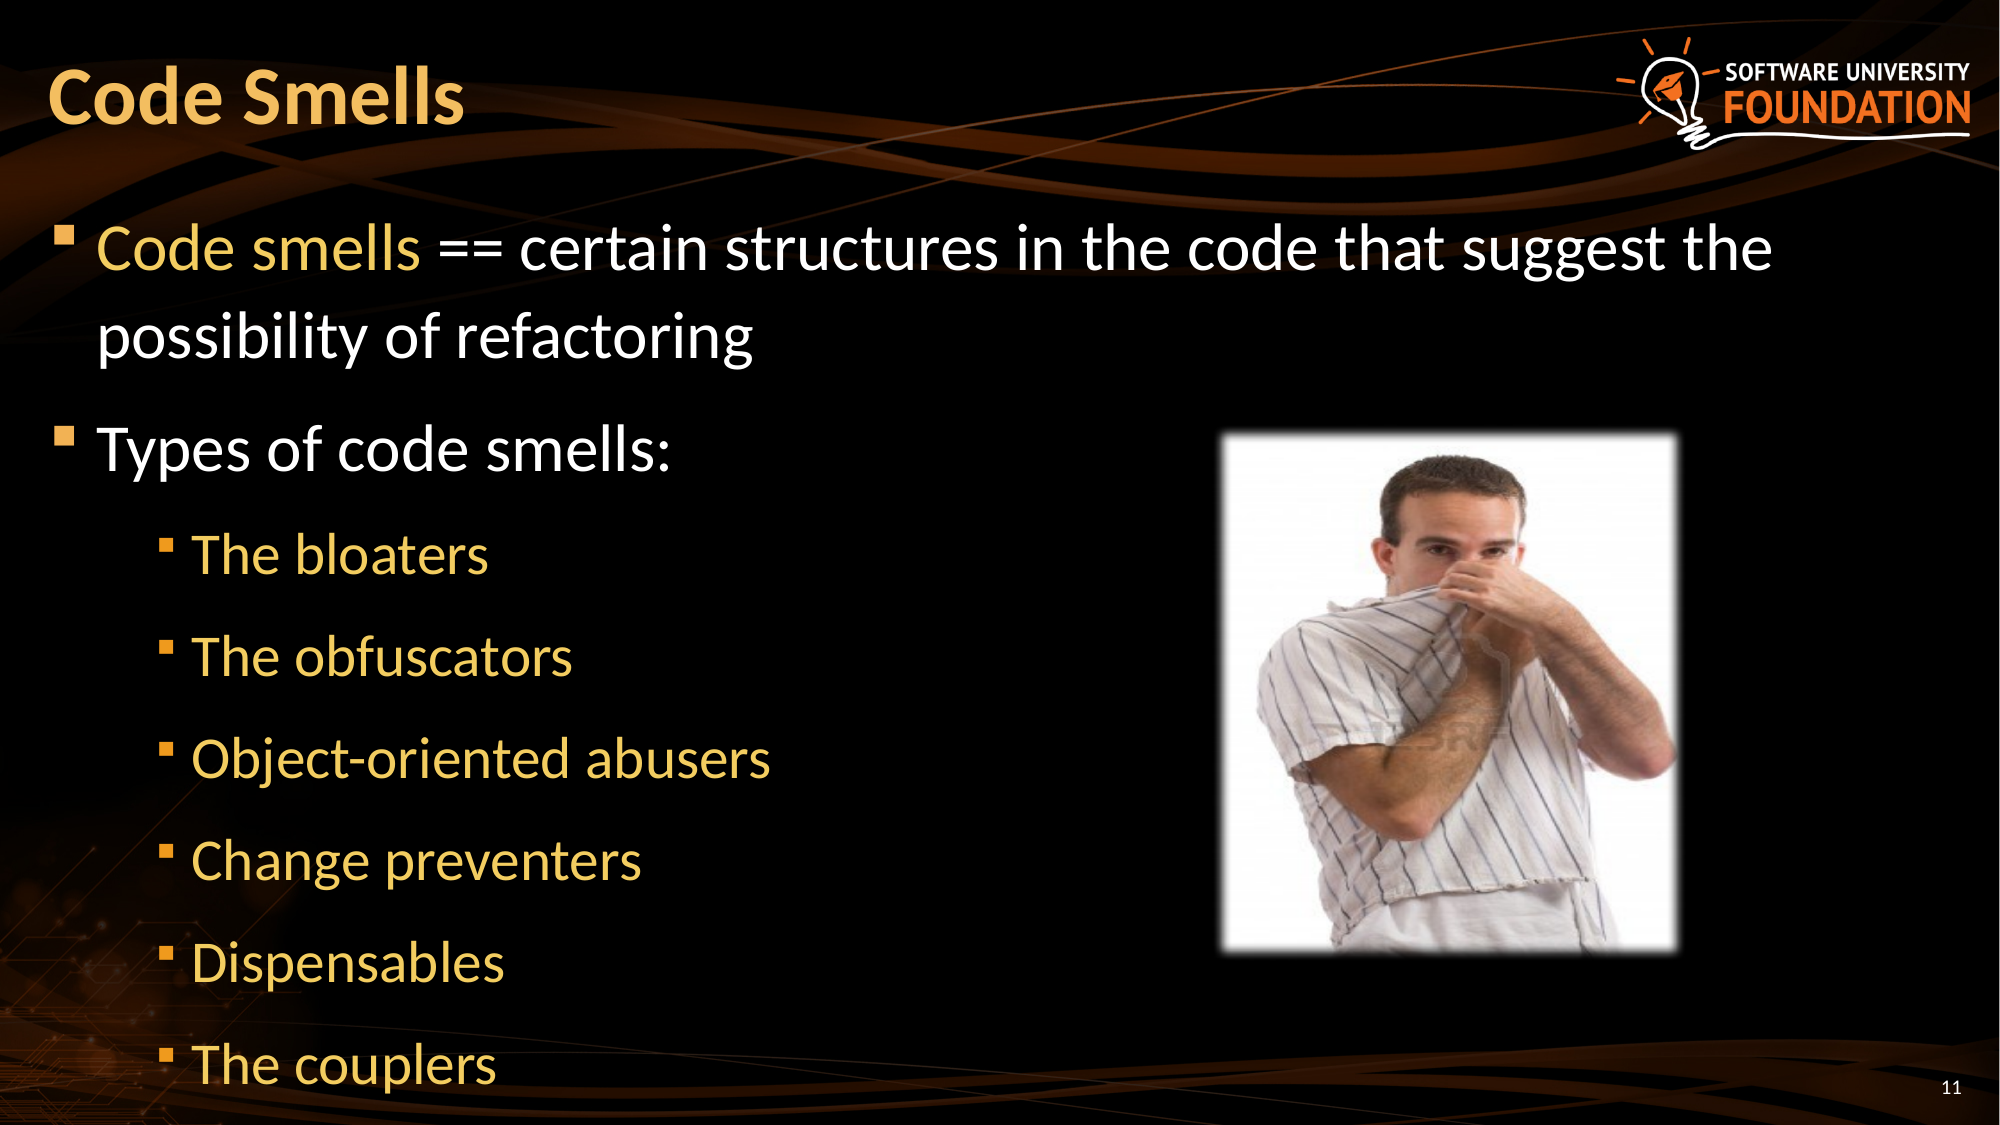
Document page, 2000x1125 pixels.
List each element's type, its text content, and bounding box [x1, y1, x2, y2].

list Code smells == certain structures in the code that suggest the possibility of refactoring Types of code smells: The bloaters The obfuscators Object-oriented abusers Change preventers Dispensables The couplers [31, 188, 1968, 1103]
title Code Smells [30, 6, 1602, 189]
picture [0, 0, 2000, 1125]
